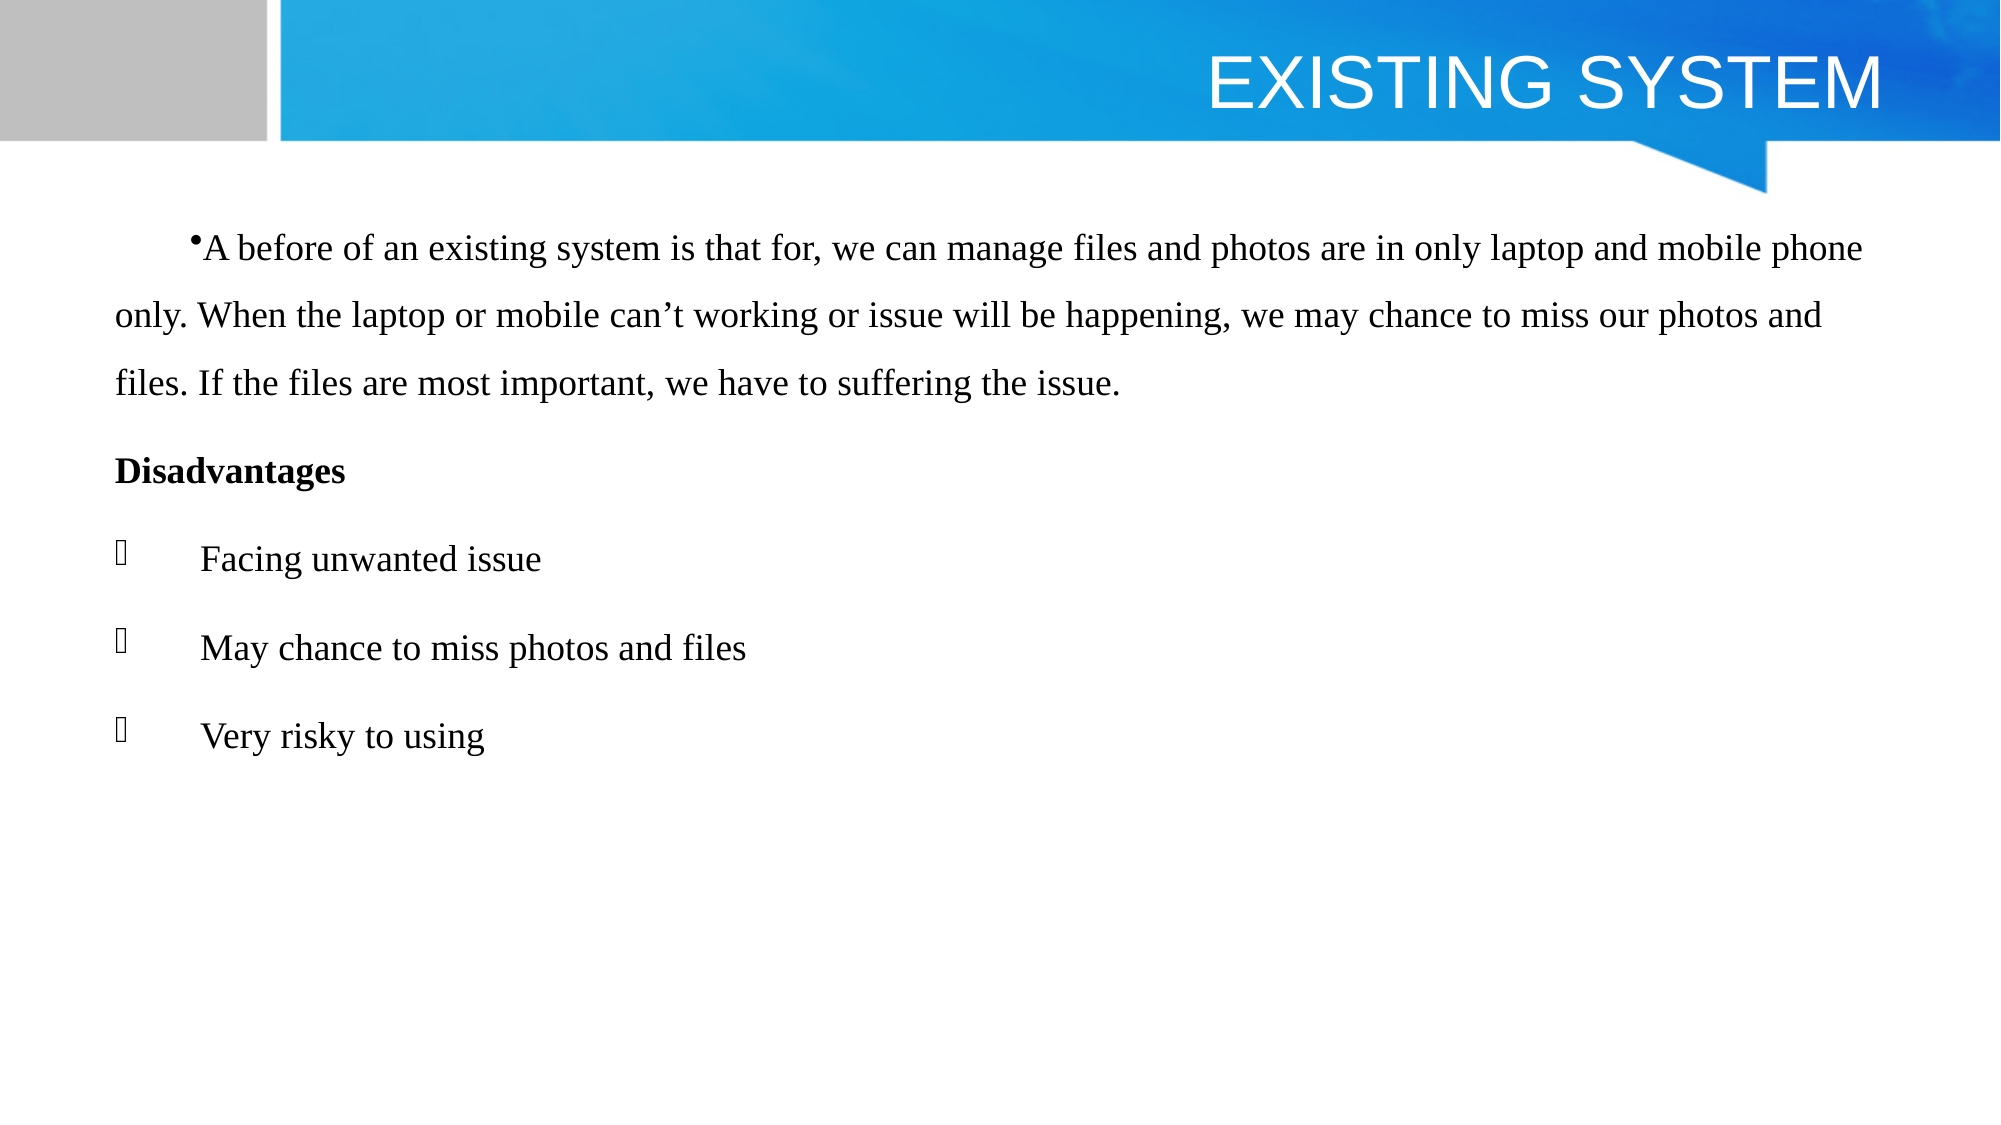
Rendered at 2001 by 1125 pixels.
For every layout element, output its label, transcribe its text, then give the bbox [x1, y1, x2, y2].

list A before of an existing system is that for, we can manage files and photos are in only laptop and mobile phone only. When the laptop or mobile can’t working or issue will be happening, we may chance to miss our photos and files. If the files are most important, we have to suffering the issue. Disadvantages Facing unwanted issue May chance to miss photos and files Very risky to using [99, 192, 1901, 1006]
title EXISTING SYSTEM [99, 30, 1901, 127]
picture [0, 0, 2000, 1125]
